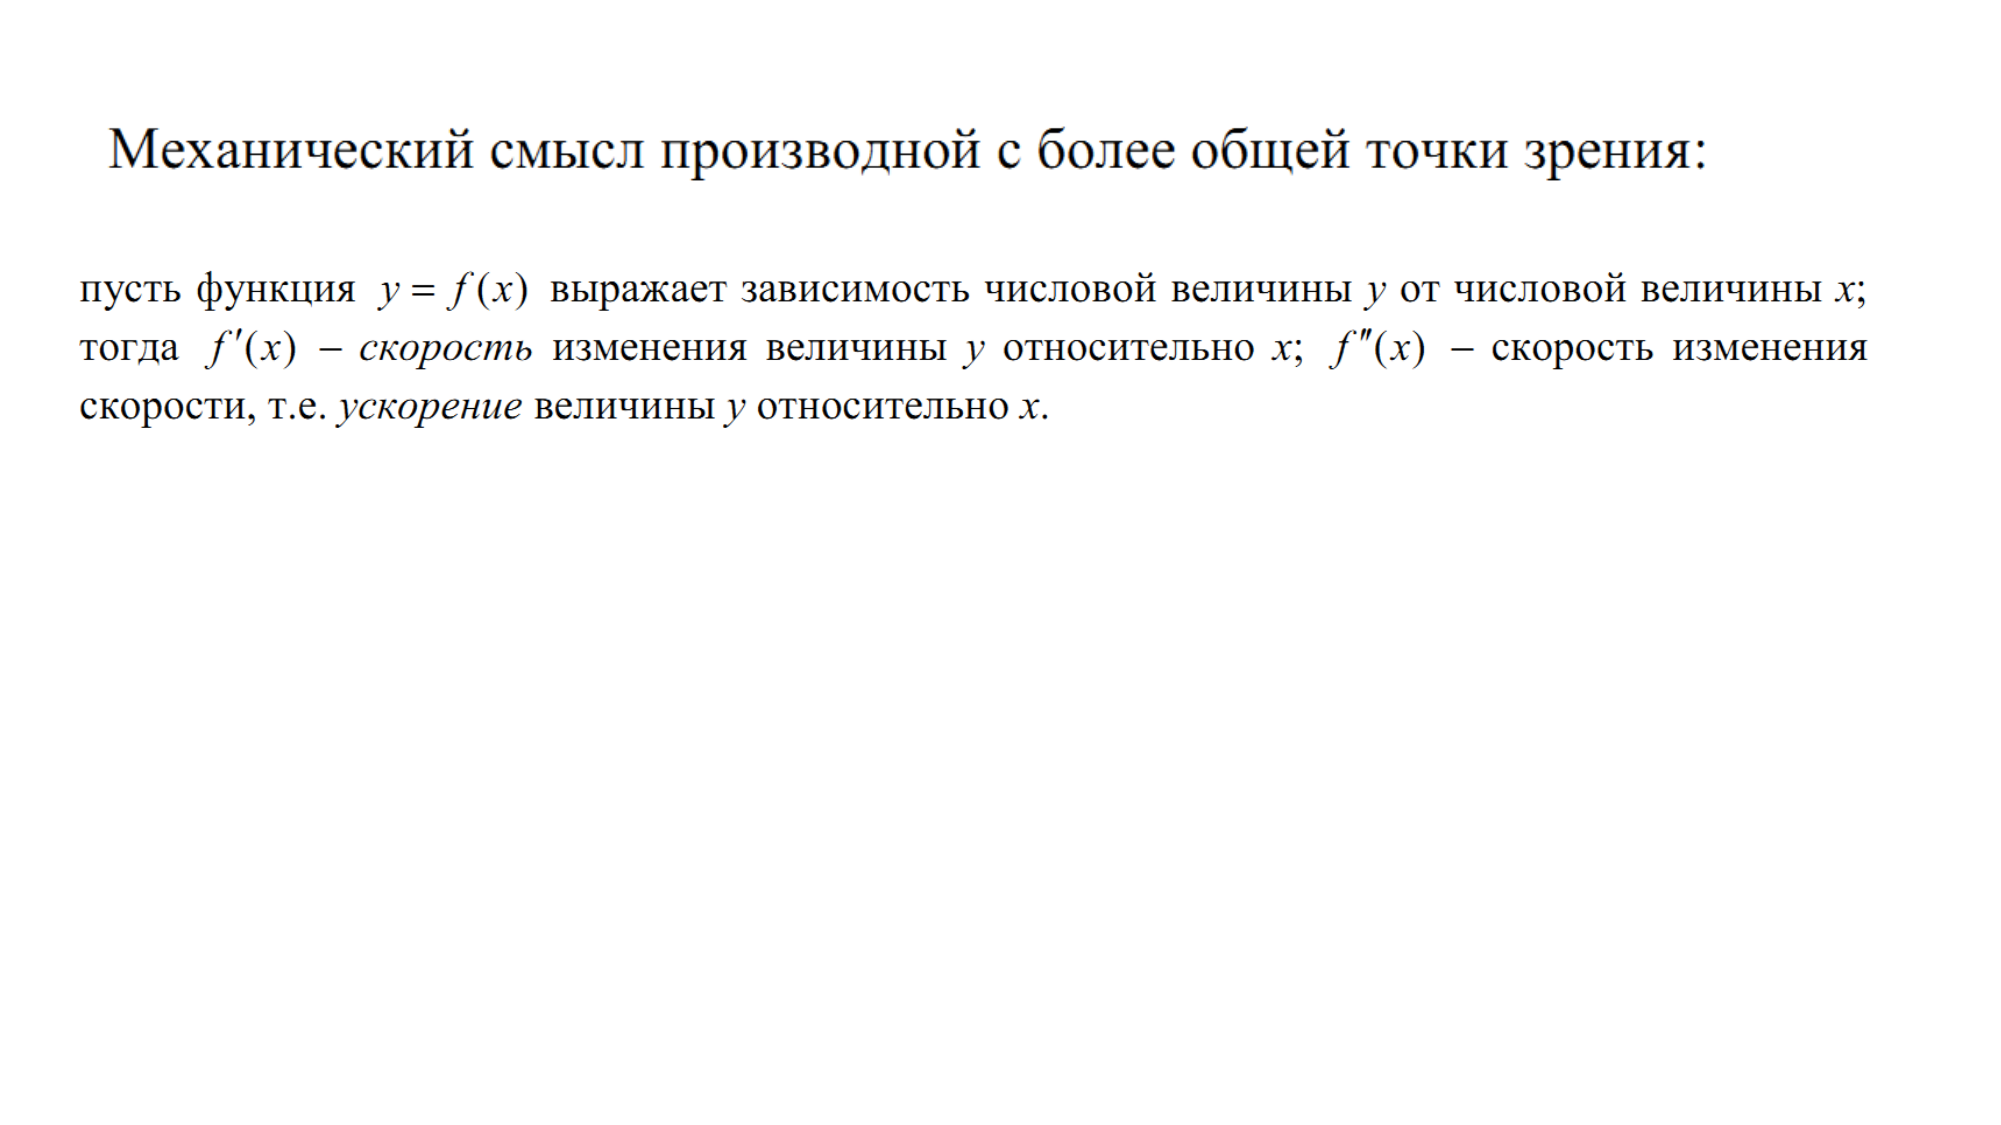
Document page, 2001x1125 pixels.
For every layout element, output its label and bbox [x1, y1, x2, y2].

picture [80, 100, 1714, 206]
picture [63, 264, 1884, 442]
